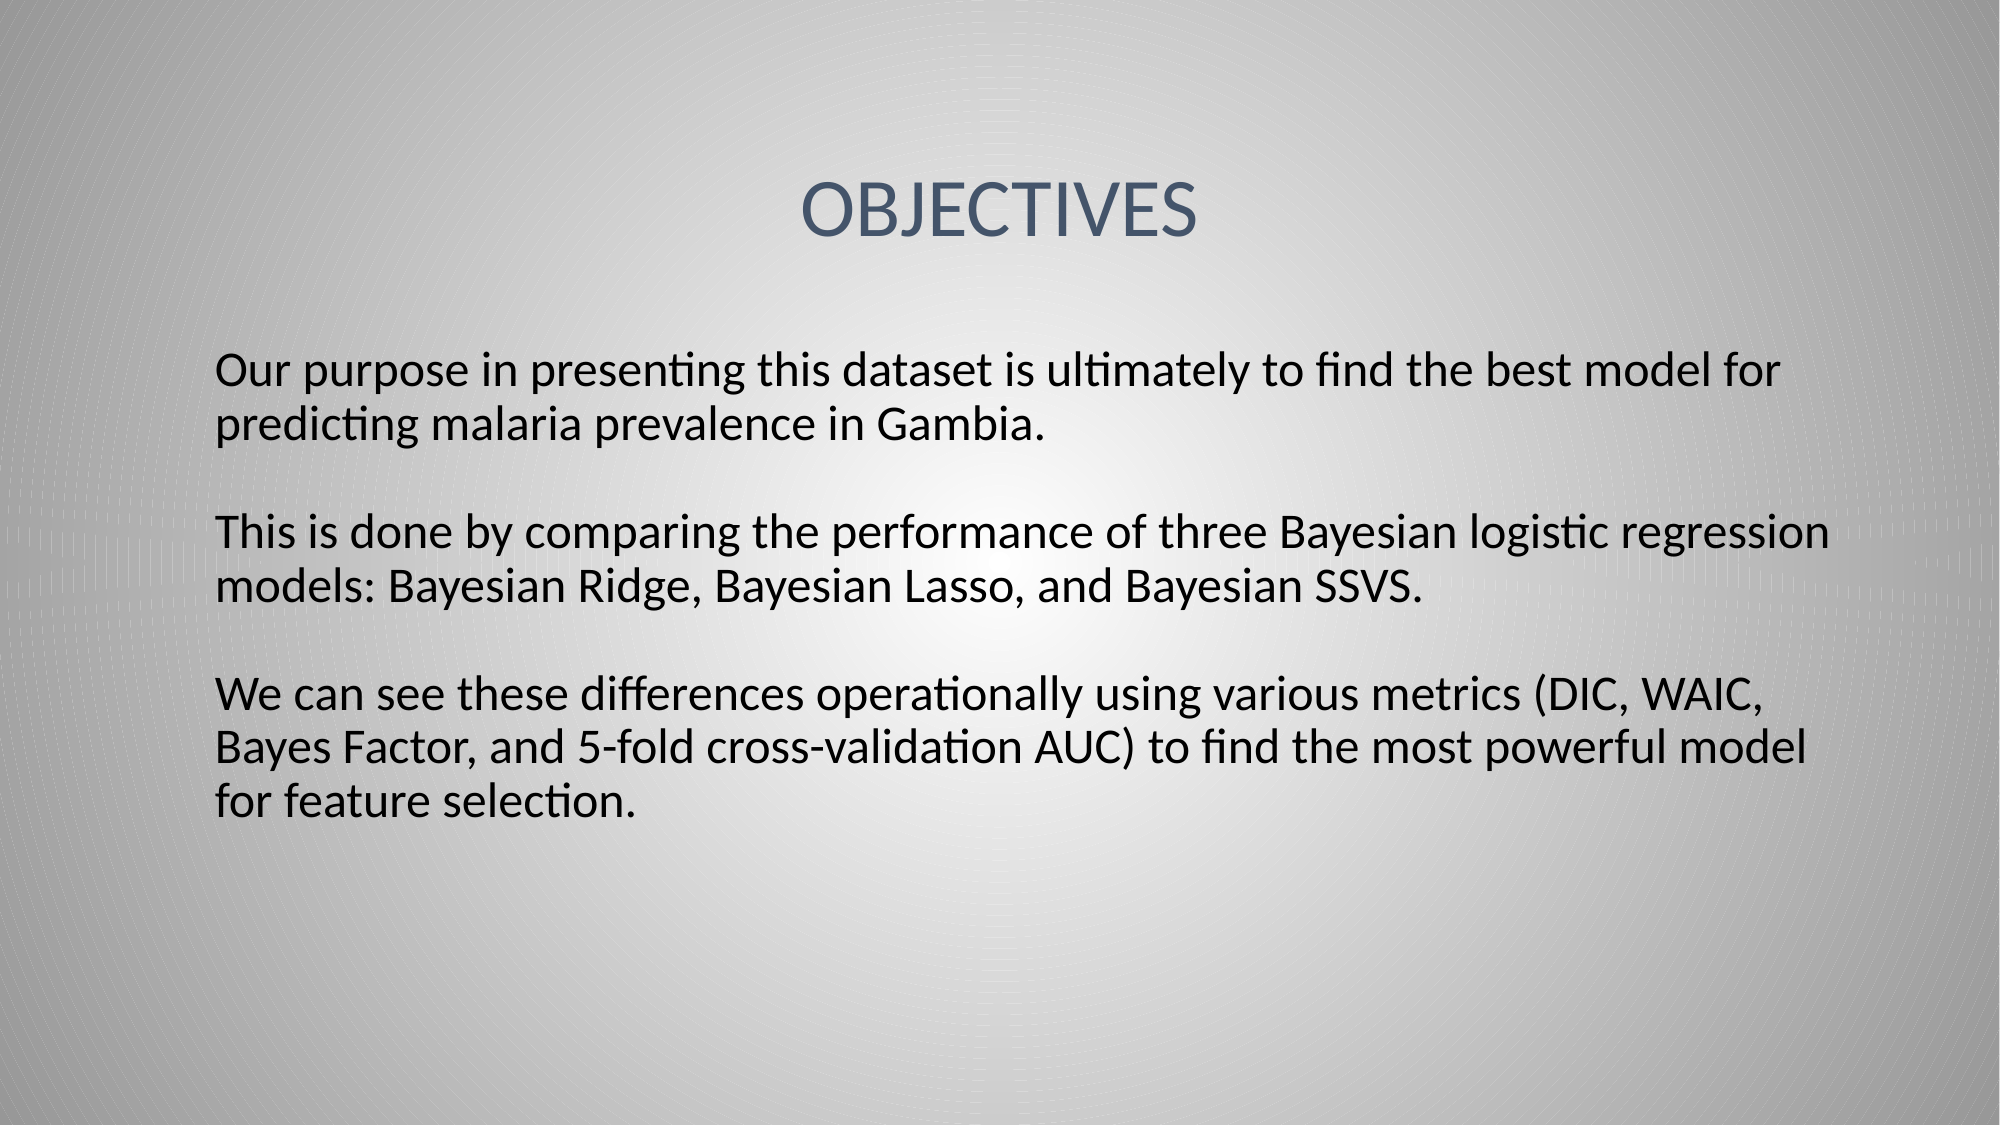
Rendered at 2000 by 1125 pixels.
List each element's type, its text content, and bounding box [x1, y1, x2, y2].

text_box Our purpose in presenting this dataset is ultimately to find the best model for predicting malaria prevalence in Gambia. This is done by comparing the performance of three Bayesian logistic regression models: Bayesian Ridge, Bayesian Lasso, and Bayesian SSVS. We can see these differences operationally using various metrics (DIC, WAIC, Bayes Factor, and 5-fold cross-validation AUC) to find the most powerful model for feature selection. [199, 335, 1858, 837]
title Objectives [199, 45, 1800, 263]
